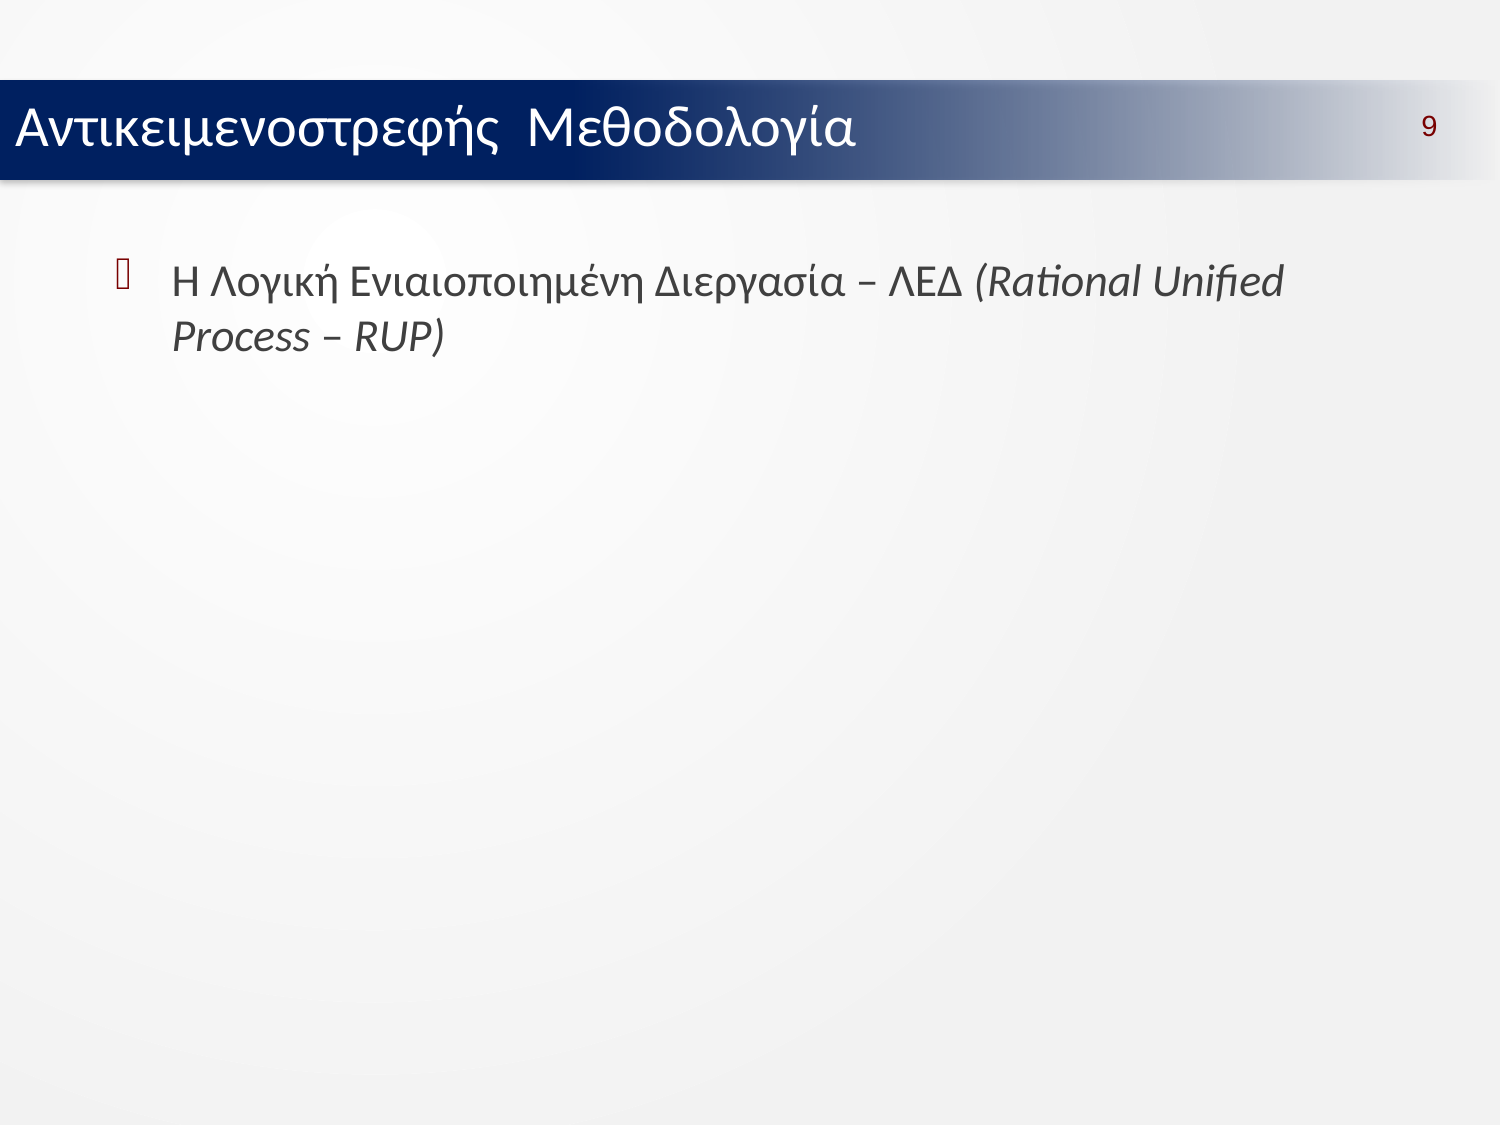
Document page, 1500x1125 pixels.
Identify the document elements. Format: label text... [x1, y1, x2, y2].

list Η Λογική Ενιαιοποιημένη Διεργασία – ΛΕΔ (Rational Unified Process – RUP) [100, 243, 1401, 970]
slide_number 9 [1388, 100, 1471, 163]
list Αντικειμενοστρεφής Μεθοδολογία [0, 80, 1318, 180]
